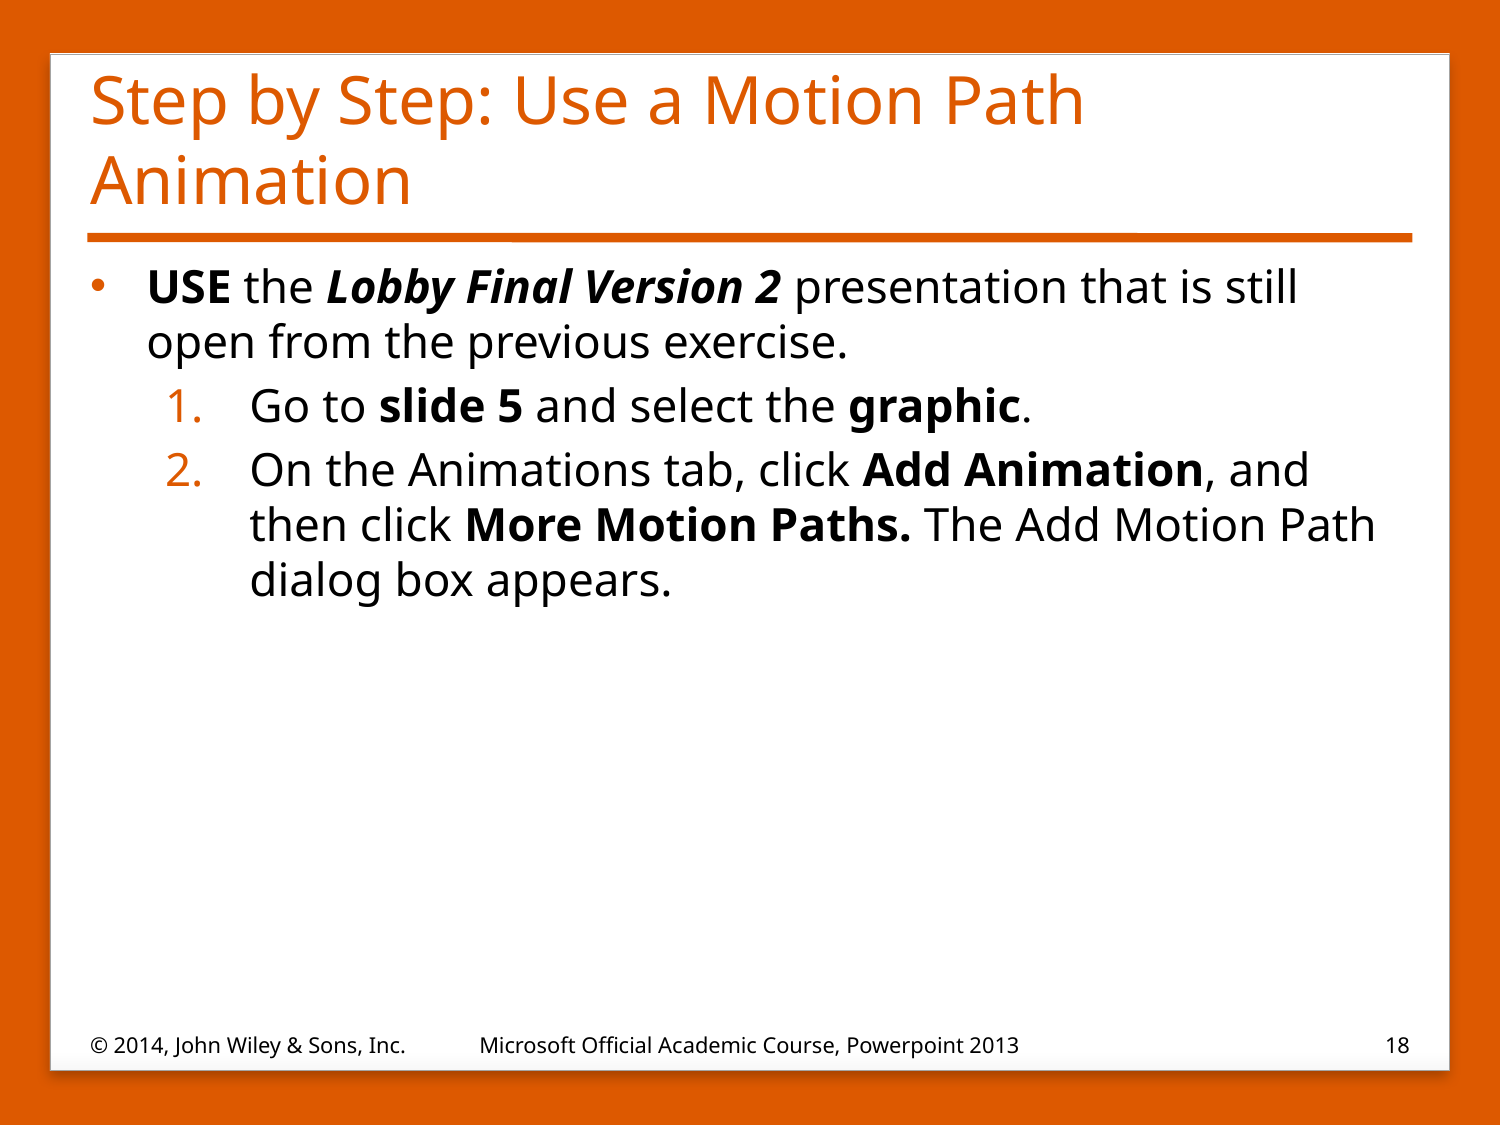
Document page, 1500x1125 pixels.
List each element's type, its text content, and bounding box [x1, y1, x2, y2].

footer Microsoft Official Academic Course, Powerpoint 2013 [449, 1024, 1051, 1103]
slide_number © 2014, John Wiley & Sons, Inc. [74, 1024, 426, 1103]
title Step by Step: Use a Motion Path Animation [74, 74, 1426, 226]
slide_number 18 [1074, 1024, 1426, 1103]
list USE the Lobby Final Version 2 presentation that is still open from the previous exercise. Go to slide 5 and select the graphic. On the Animations tab, click Add Animation, and then click More Motion Paths. The Add Motion Path dialog box appears. [75, 249, 1425, 1063]
